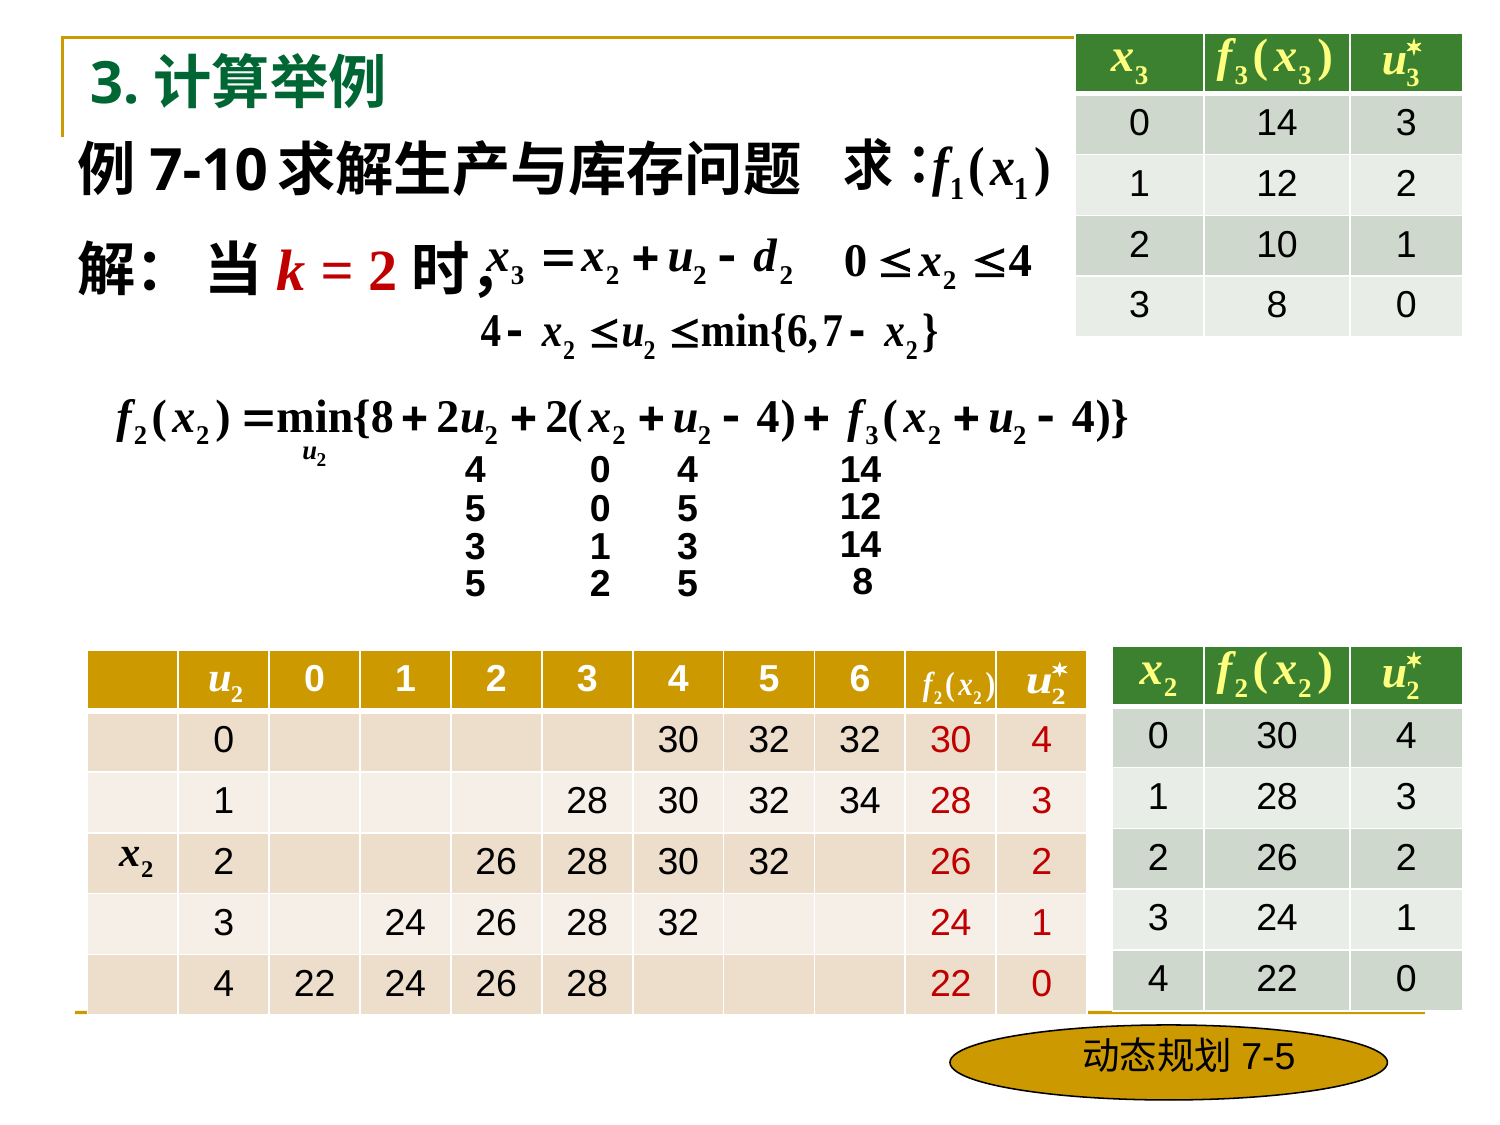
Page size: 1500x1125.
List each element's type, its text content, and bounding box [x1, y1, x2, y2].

table_cell 3 [1351, 96, 1462, 154]
table_cell 0 [997, 955, 1086, 1014]
table_cell [270, 894, 359, 954]
table_cell 26 [452, 894, 541, 954]
table_header [179, 651, 198, 708]
table_cell [724, 894, 814, 954]
table_cell 2 [1351, 155, 1462, 215]
table_cell 30 [1205, 709, 1349, 767]
table_cell 2 [997, 834, 1086, 893]
table_cell 34 [815, 773, 904, 832]
text_box 2 [574, 551, 638, 612]
table_cell [634, 955, 723, 1014]
table_cell [543, 714, 632, 771]
table_header 1 [361, 651, 450, 708]
table_cell 26 [452, 834, 541, 893]
table_cell [88, 894, 177, 954]
table_cell [815, 894, 904, 954]
text_box 5 [662, 551, 725, 612]
table_cell 1 [1076, 155, 1203, 215]
table_cell [88, 714, 177, 771]
table_header [1351, 34, 1369, 91]
table_header [906, 651, 995, 708]
table_cell [724, 955, 814, 1014]
table_cell 32 [724, 773, 814, 832]
table_cell 4 [1113, 951, 1203, 1010]
table_cell 0 [1351, 951, 1462, 1010]
text_box 5 [662, 484, 725, 514]
table_cell 22 [1205, 951, 1349, 1010]
table_cell 0 [1113, 709, 1203, 767]
table_header 5 [724, 651, 814, 708]
table_cell 2 [1113, 829, 1203, 888]
text_box 求解生产与库存问题 [262, 125, 1074, 210]
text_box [201, 649, 252, 713]
table_cell 28 [543, 955, 632, 1014]
table_header 3 [543, 651, 632, 708]
table_cell 8 [1205, 277, 1349, 336]
table_cell [361, 714, 450, 771]
text_box 当k = 2时， [162, 224, 474, 310]
text_box 3 [662, 514, 725, 551]
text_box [1374, 24, 1429, 98]
table_cell [815, 955, 904, 1014]
text_box 5 [449, 484, 513, 514]
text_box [949, 1024, 1388, 1101]
text_box 14 [824, 512, 913, 573]
table_cell 0 [1076, 96, 1203, 154]
table_cell 32 [724, 714, 814, 771]
table_cell 1 [179, 773, 268, 832]
table_cell 26 [452, 955, 541, 1014]
table_cell 28 [1205, 768, 1349, 828]
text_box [837, 129, 1059, 213]
table_cell 0 [1351, 277, 1462, 336]
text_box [912, 662, 1001, 713]
table_cell 3 [997, 773, 1086, 832]
table_header [88, 651, 177, 708]
table_header 2 [452, 651, 541, 708]
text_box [1128, 637, 1188, 709]
table_cell 3 [179, 894, 268, 954]
text_box 5 [449, 551, 513, 612]
table_cell 26 [906, 834, 995, 893]
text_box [109, 824, 163, 888]
table_cell [361, 773, 450, 832]
table_header [997, 651, 1015, 708]
table_header [1076, 34, 1094, 91]
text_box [1199, 637, 1341, 709]
table_cell 10 [1205, 216, 1349, 275]
text_box 解： [62, 224, 162, 310]
table_cell 1 [1351, 216, 1462, 275]
table_cell 2 [1351, 829, 1462, 888]
table_cell [452, 714, 541, 771]
table_cell 30 [634, 714, 723, 771]
table_cell 28 [543, 894, 632, 954]
text_box 12 [824, 484, 913, 512]
table_header [1432, 34, 1462, 91]
table_cell 22 [906, 955, 995, 1014]
table_cell [164, 834, 177, 893]
table_header [1163, 34, 1194, 91]
text_box 3 [449, 514, 513, 551]
table_cell [270, 773, 359, 832]
table_header [1432, 647, 1462, 704]
table_header [1077, 651, 1086, 708]
table_cell 32 [724, 834, 814, 893]
table_cell 4 [1351, 709, 1462, 767]
table_cell 28 [543, 773, 632, 832]
table_header 0 [270, 651, 359, 708]
table_cell 1 [1113, 768, 1203, 828]
table_cell [88, 773, 177, 832]
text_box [1099, 24, 1159, 96]
table_header 4 [634, 651, 723, 708]
table_cell [270, 714, 359, 771]
text_box 0 [574, 484, 638, 514]
table_header [1344, 647, 1349, 704]
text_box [1018, 649, 1076, 715]
table_cell [452, 773, 541, 832]
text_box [99, 384, 1135, 476]
table_cell 3 [1113, 890, 1203, 949]
table_header 6 [815, 651, 904, 708]
table_cell 30 [634, 834, 723, 893]
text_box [475, 224, 801, 296]
table_cell 30 [634, 773, 723, 832]
table_cell 4 [179, 955, 268, 1014]
table_cell 3 [1351, 768, 1462, 828]
text_box 3.计算举例 [75, 37, 925, 123]
table_cell 24 [361, 955, 450, 1014]
table_cell 12 [1205, 155, 1349, 215]
table_cell 32 [815, 714, 904, 771]
table_cell 28 [906, 773, 995, 832]
text_box 例7-10 [62, 125, 262, 210]
table_cell 2 [179, 834, 268, 893]
text_box 1 [574, 514, 638, 551]
table_cell 30 [906, 714, 995, 771]
table_cell [361, 834, 450, 893]
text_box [474, 299, 943, 371]
table_header [1351, 647, 1369, 704]
table_cell 24 [906, 894, 995, 954]
table_cell 24 [361, 894, 450, 954]
table_cell 2 [1076, 216, 1203, 275]
table_cell 28 [543, 834, 632, 893]
text_box 8 [837, 549, 925, 610]
table_cell [815, 834, 904, 893]
table_cell 26 [1205, 829, 1349, 888]
table_cell 1 [997, 894, 1086, 954]
table_header [254, 651, 268, 708]
table_cell [270, 834, 359, 893]
table_cell 0 [179, 714, 268, 771]
table_cell 3 [1076, 277, 1203, 336]
table_cell 4 [997, 714, 1086, 771]
table_cell 1 [1351, 890, 1462, 949]
table_cell 24 [1205, 890, 1349, 949]
table_header [1344, 34, 1349, 91]
table_header [1113, 647, 1123, 704]
table_cell [88, 955, 177, 1014]
table_cell 14 [1205, 96, 1349, 154]
table_cell 22 [270, 955, 359, 1014]
table_cell [88, 834, 105, 893]
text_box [1199, 24, 1341, 96]
table_cell 32 [634, 894, 723, 954]
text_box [1374, 637, 1429, 711]
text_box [837, 229, 1041, 301]
